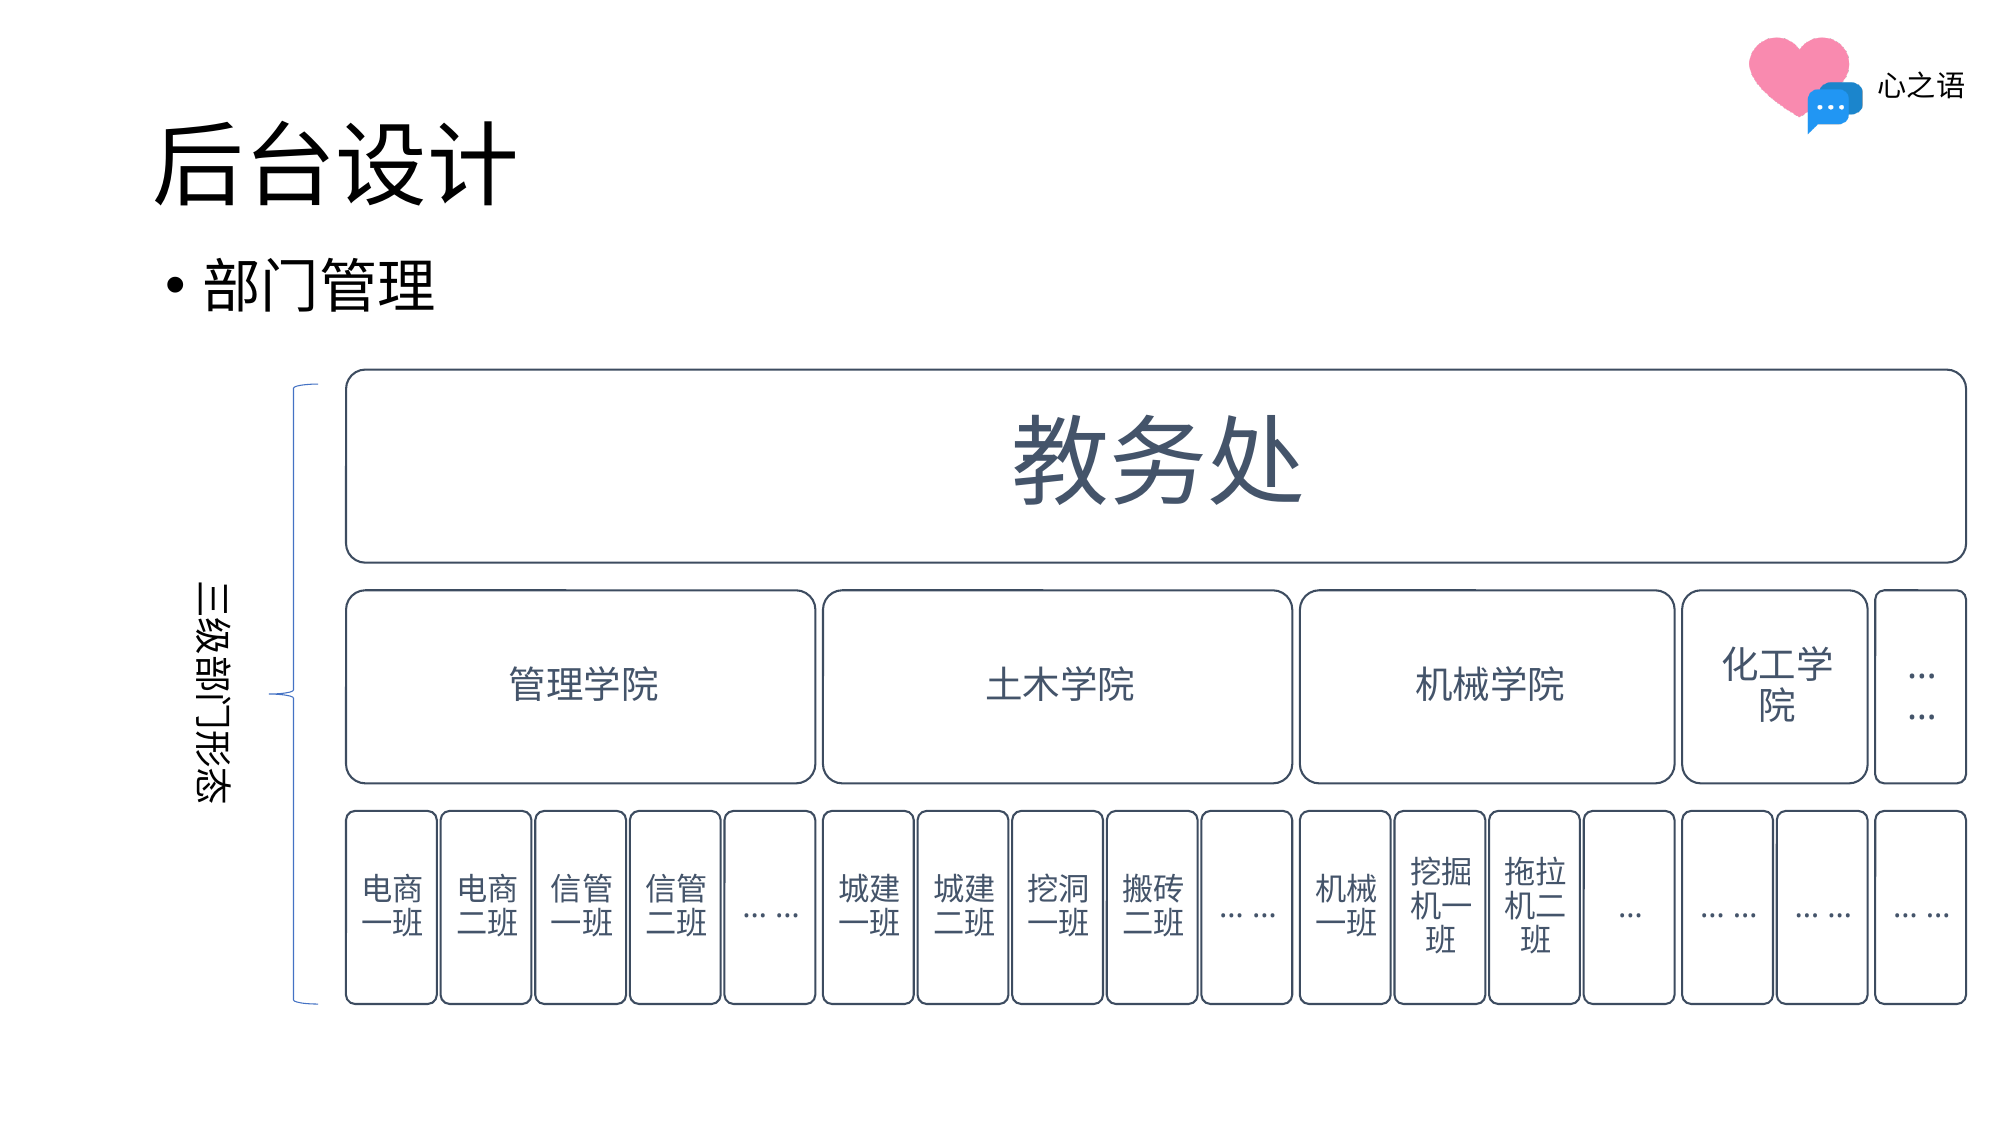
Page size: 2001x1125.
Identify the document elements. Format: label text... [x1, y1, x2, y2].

text_box 三级部门形态 [168, 565, 245, 808]
list 部门管理 [150, 249, 697, 328]
title 后台设计 [137, 59, 1863, 278]
picture [1733, 15, 1878, 156]
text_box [345, 369, 1967, 1005]
text_box [268, 383, 319, 1005]
